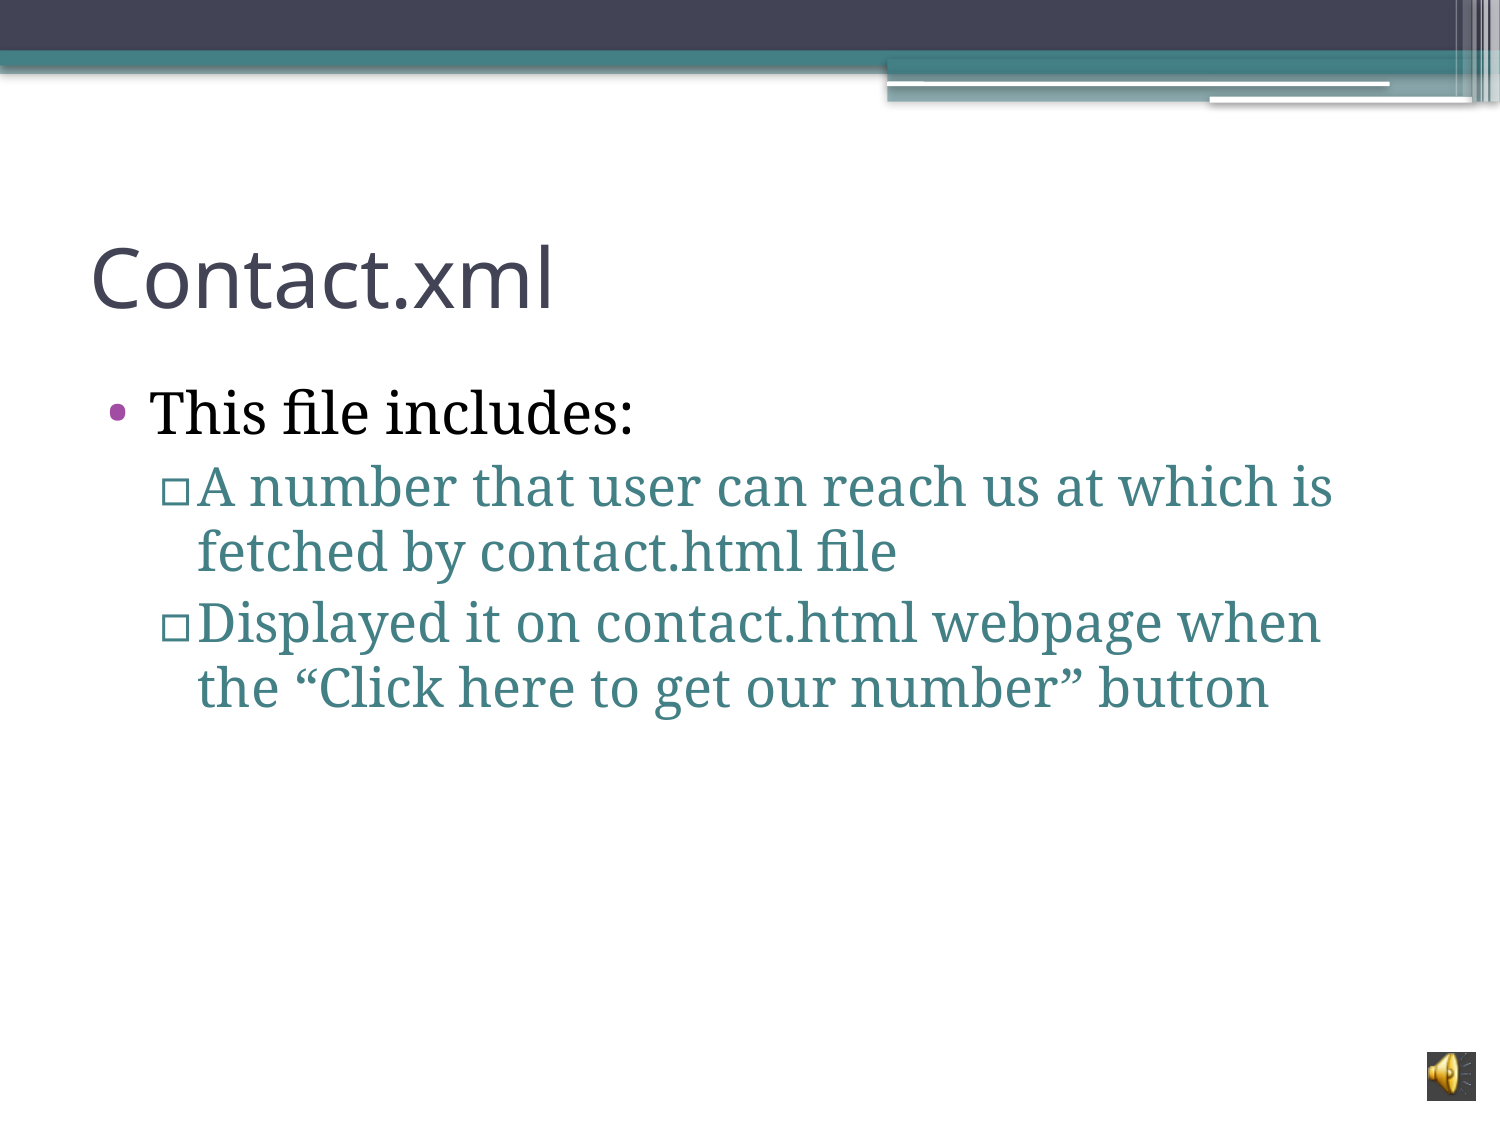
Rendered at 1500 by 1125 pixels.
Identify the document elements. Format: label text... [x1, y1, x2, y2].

picture [1426, 1051, 1477, 1102]
title Contact.xml [75, 187, 1425, 363]
list This file includes: A number that user can reach us at which is fetched by contact.html file Displayed it on contact.html webpage when the “Click here to get our number” button [75, 368, 1425, 1079]
